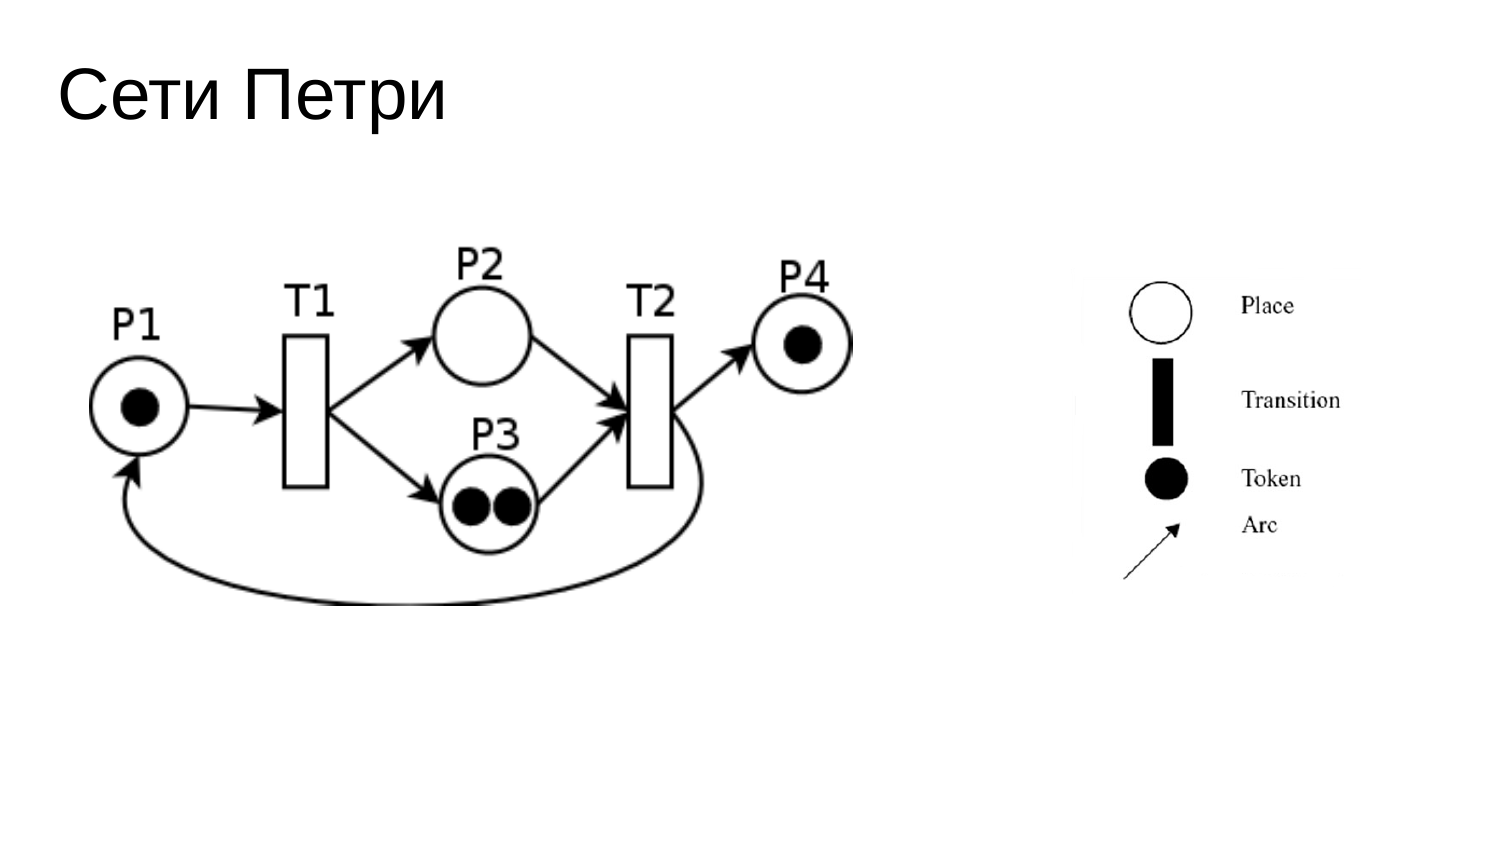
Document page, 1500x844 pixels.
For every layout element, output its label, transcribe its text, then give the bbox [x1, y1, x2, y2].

title Сети Петри [45, 33, 1455, 135]
picture [1071, 267, 1361, 595]
picture [89, 237, 853, 606]
